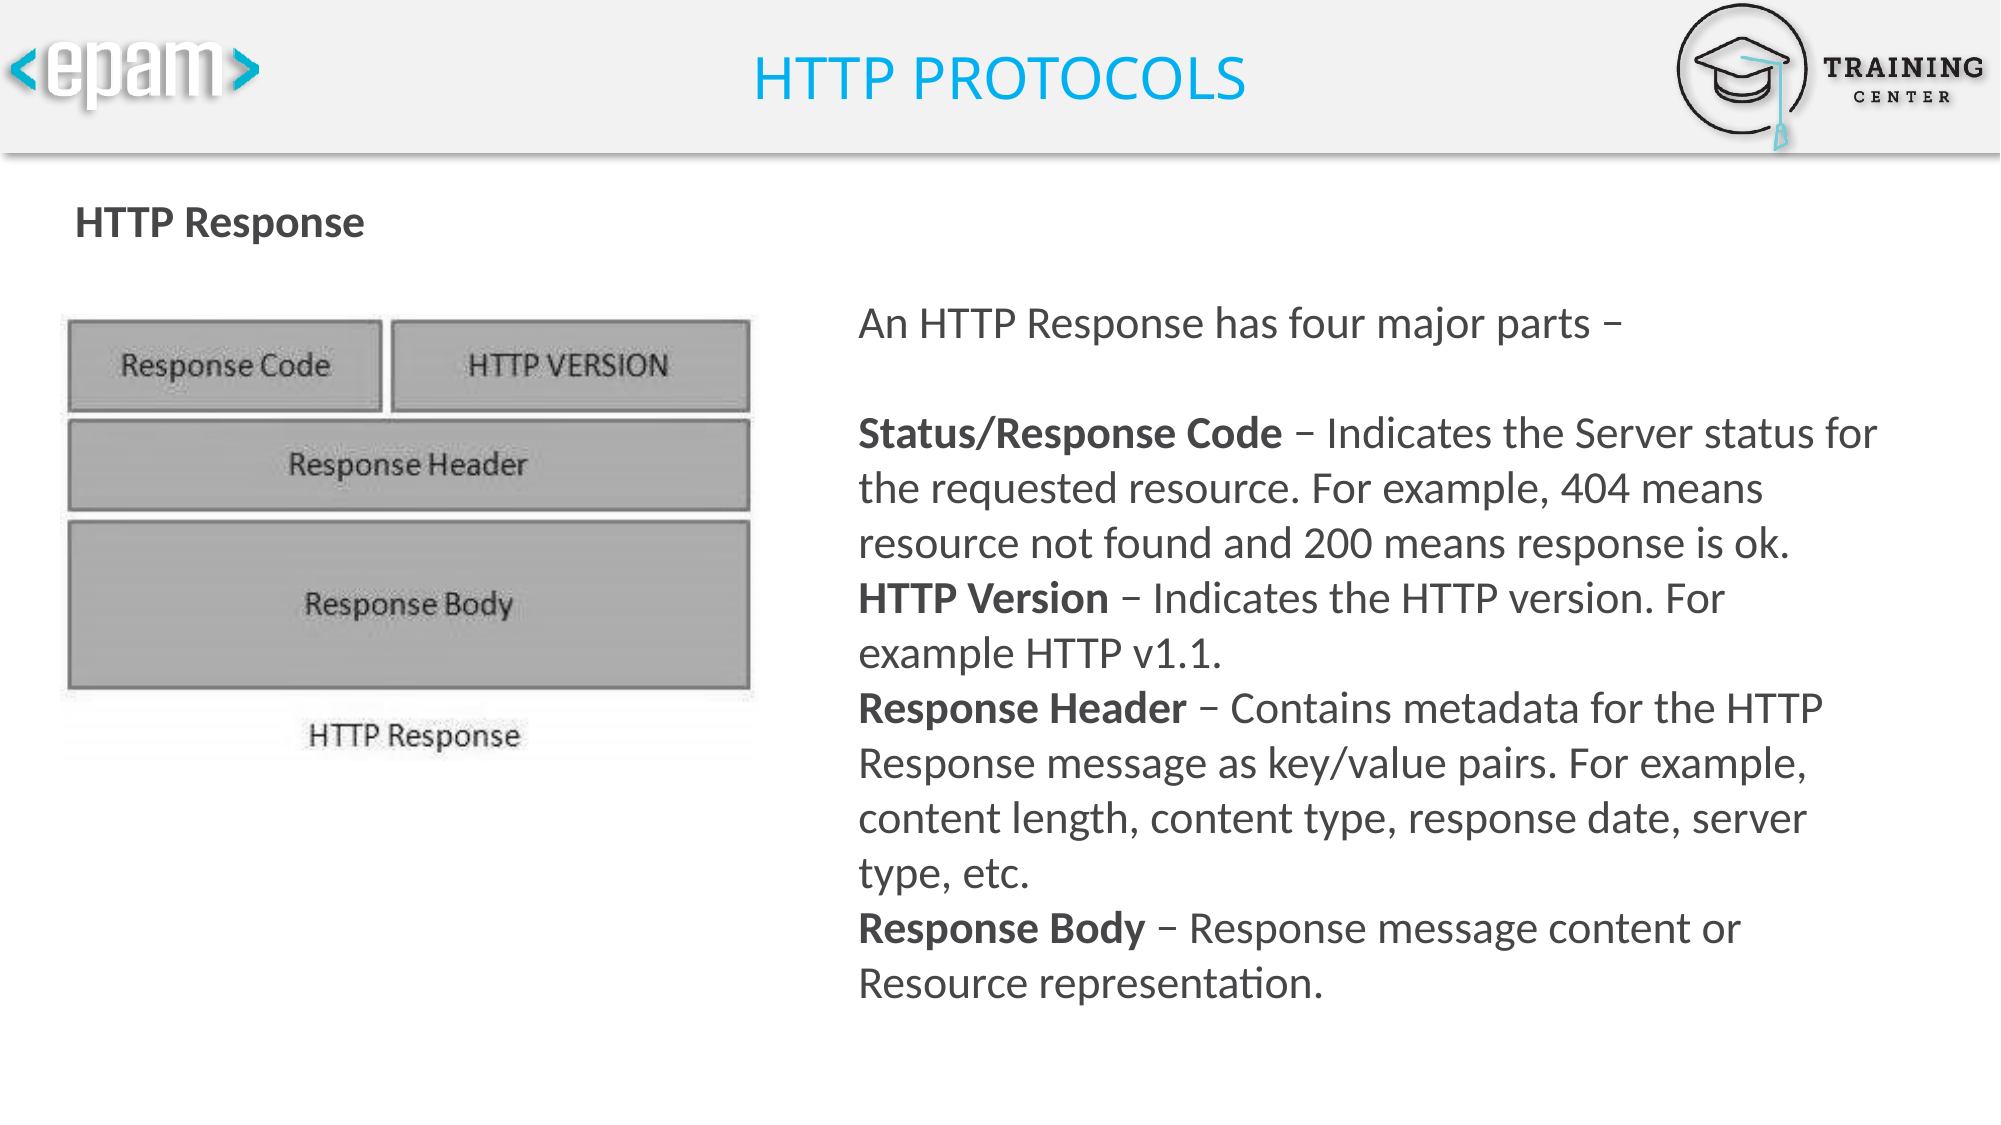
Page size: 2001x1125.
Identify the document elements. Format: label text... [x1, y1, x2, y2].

text_box HTTP Response [60, 183, 1758, 254]
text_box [0, 0, 2000, 154]
picture [60, 314, 760, 762]
text_box An HTTP Response has four major parts − Status/Response Code − Indicates the Server status for the requested resource. For example, 404 means resource not found and 200 means response is ok. HTTP Version − Indicates the HTTP version. For example HTTP v1.1. Response Header − Contains metadata for the HTTP Response message as key/value pairs. For example, content length, content type, response date, server type, etc. Response Body − Response message content or Resource representation. [843, 285, 1901, 1070]
